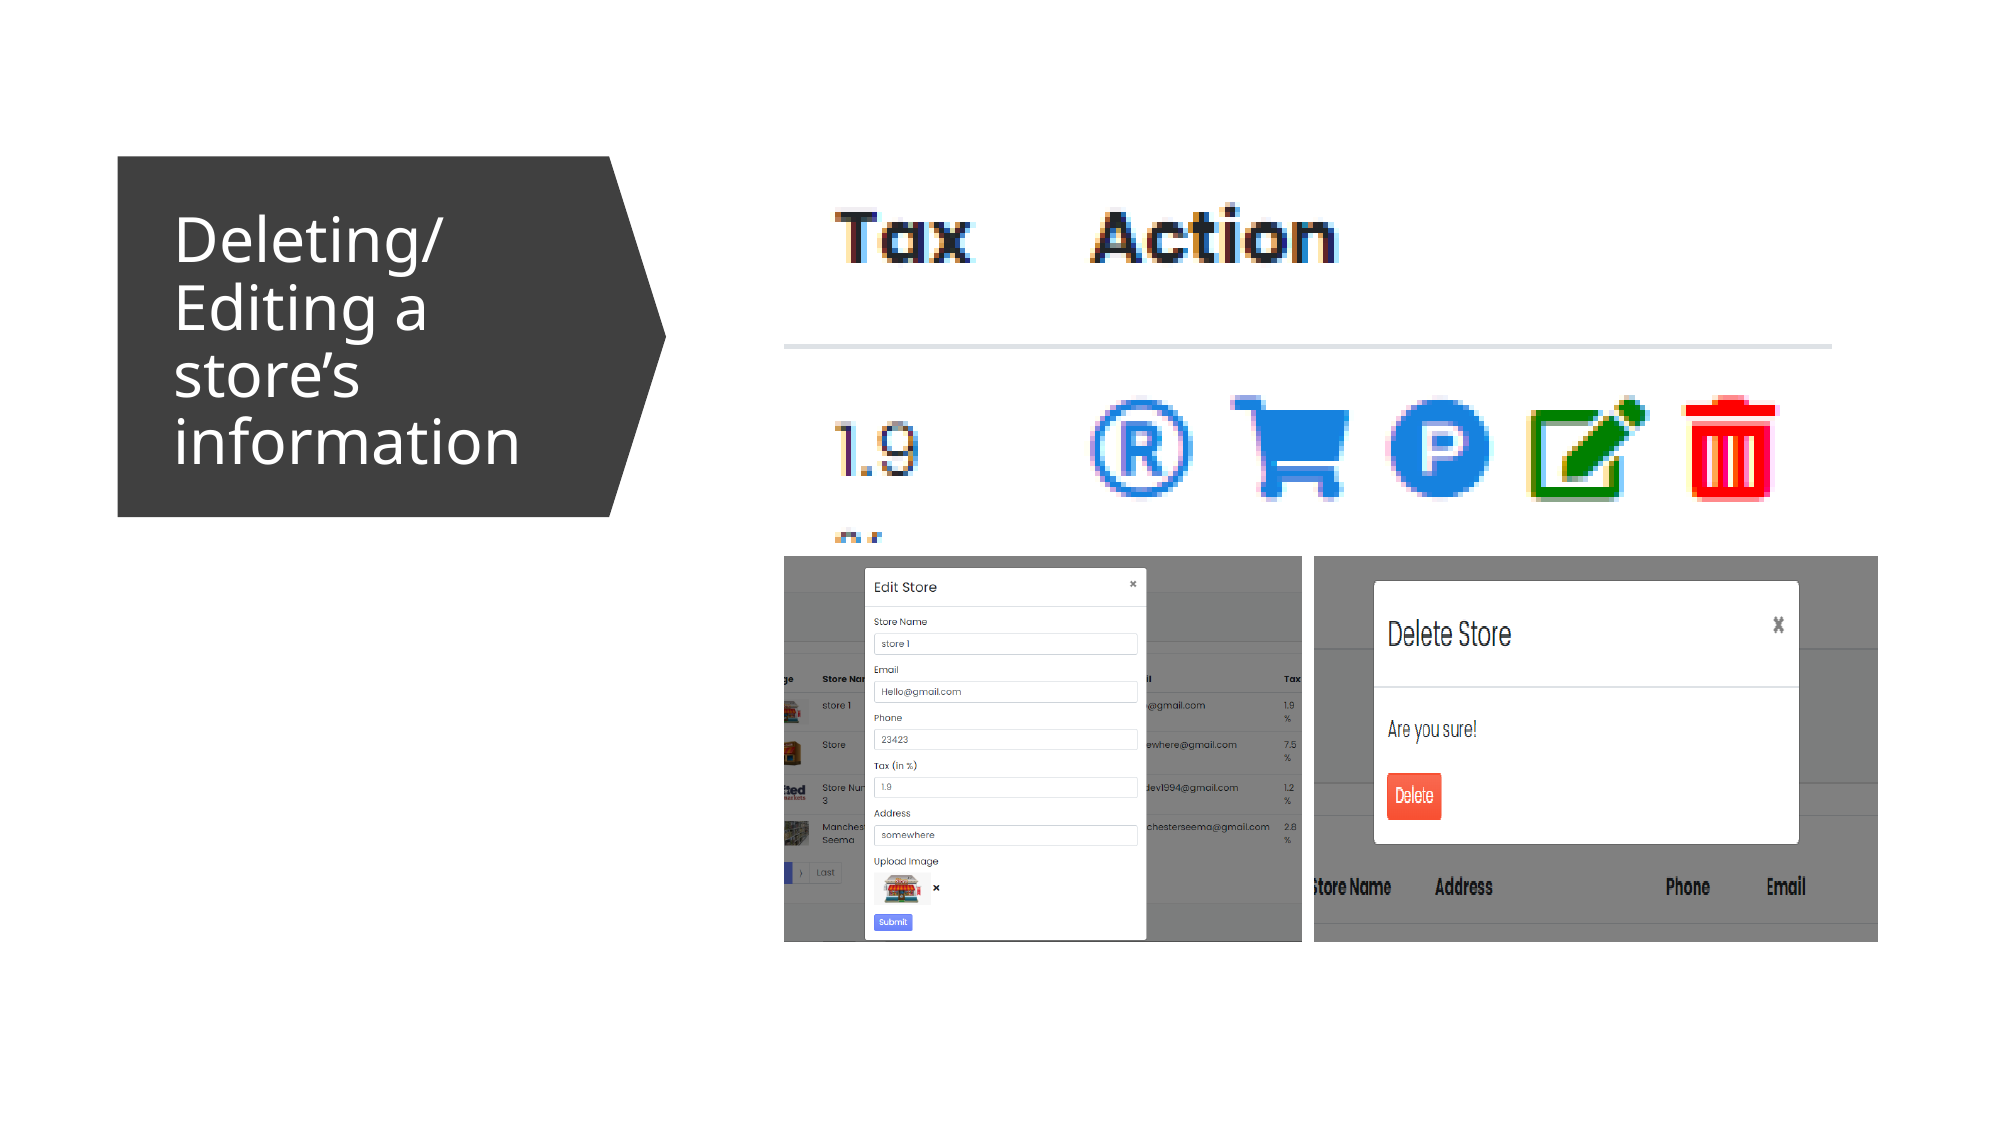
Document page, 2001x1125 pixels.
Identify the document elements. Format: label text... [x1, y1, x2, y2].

title Deleting/ Editing a store’s information [158, 197, 597, 490]
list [784, 162, 1879, 543]
picture [1314, 556, 1878, 942]
text_box [116, 155, 668, 519]
picture [784, 556, 1302, 942]
